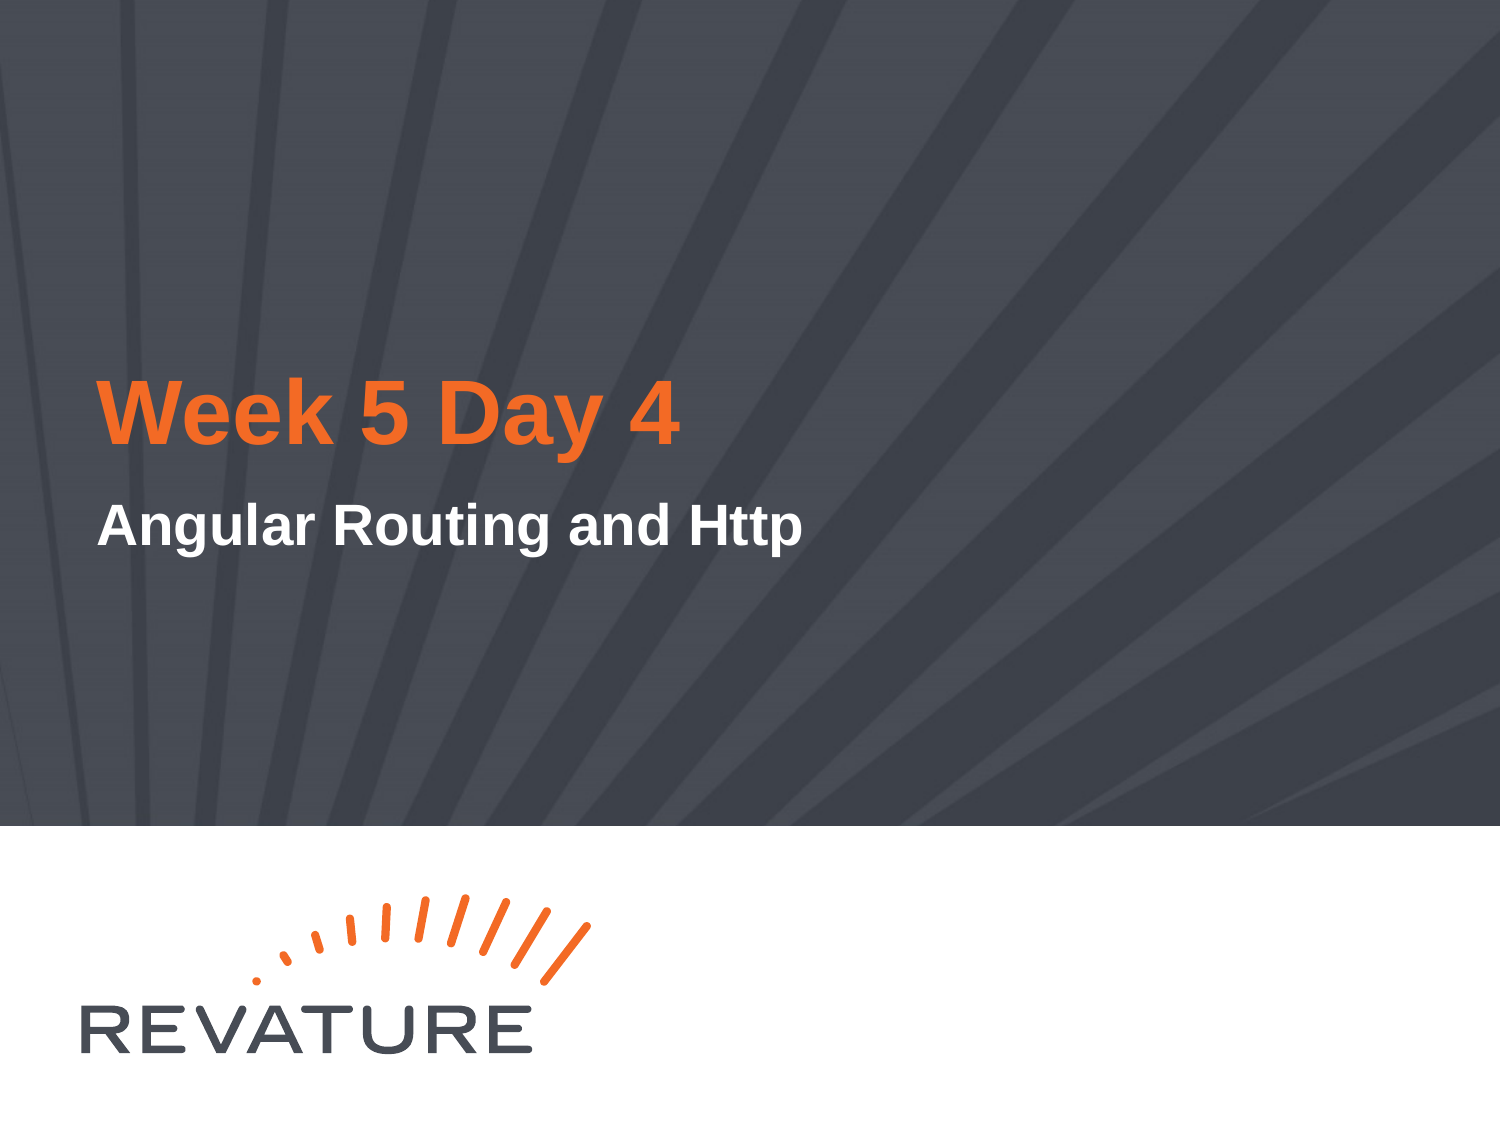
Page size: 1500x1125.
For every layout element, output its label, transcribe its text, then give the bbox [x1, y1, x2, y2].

title Week 5 Day 4 [81, 52, 1198, 470]
subtitle Angular Routing and Http [81, 479, 1200, 768]
picture [0, 0, 1500, 826]
